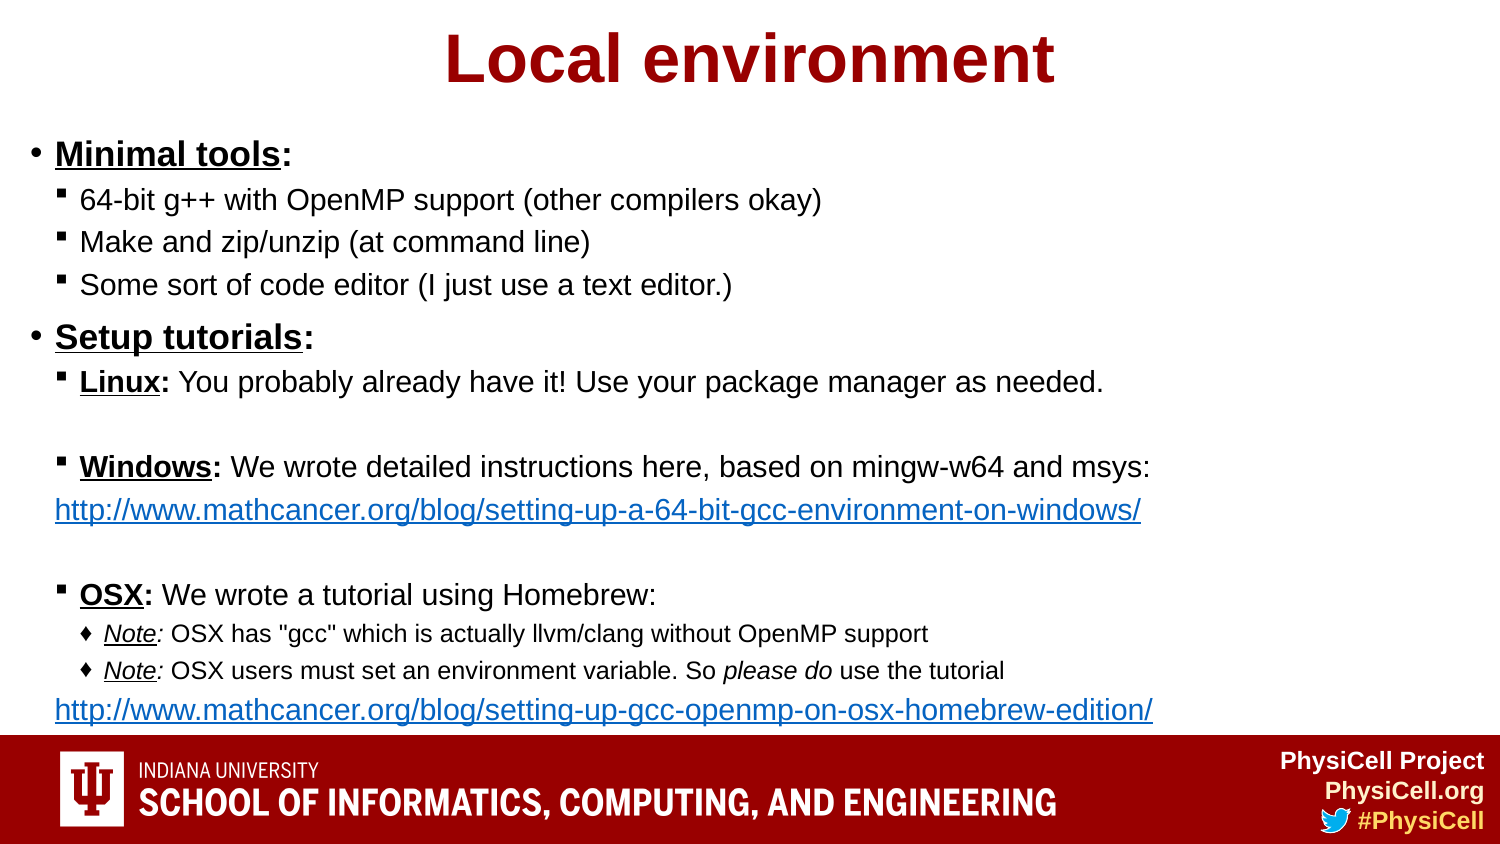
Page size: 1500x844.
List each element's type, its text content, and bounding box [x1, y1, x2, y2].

picture [0, 739, 1500, 844]
list Minimal tools: 64-bit g++ with OpenMP support (other compilers okay) Make and zip/unzip (at command line) Some sort of code editor (I just use a text editor.) Setup tutorials: Linux: You probably already have it! Use your package manager as needed. Windows: We wrote detailed instructions here, based on mingw-w64 and msys: http://www.mathcancer.org/blog/setting-up-a-64-bit-gcc-environment-on-windows/ OSX: We wrote a tutorial using Homebrew: Note: OSX has "gcc" which is actually llvm/clang without OpenMP support Note: OSX users must set an environment variable. So please do use the tutorial http://www.mathcancer.org/blog/setting-up-gcc-openmp-on-osx-homebrew-edition/ [0, 123, 1500, 739]
title Local environment [0, 0, 1500, 121]
